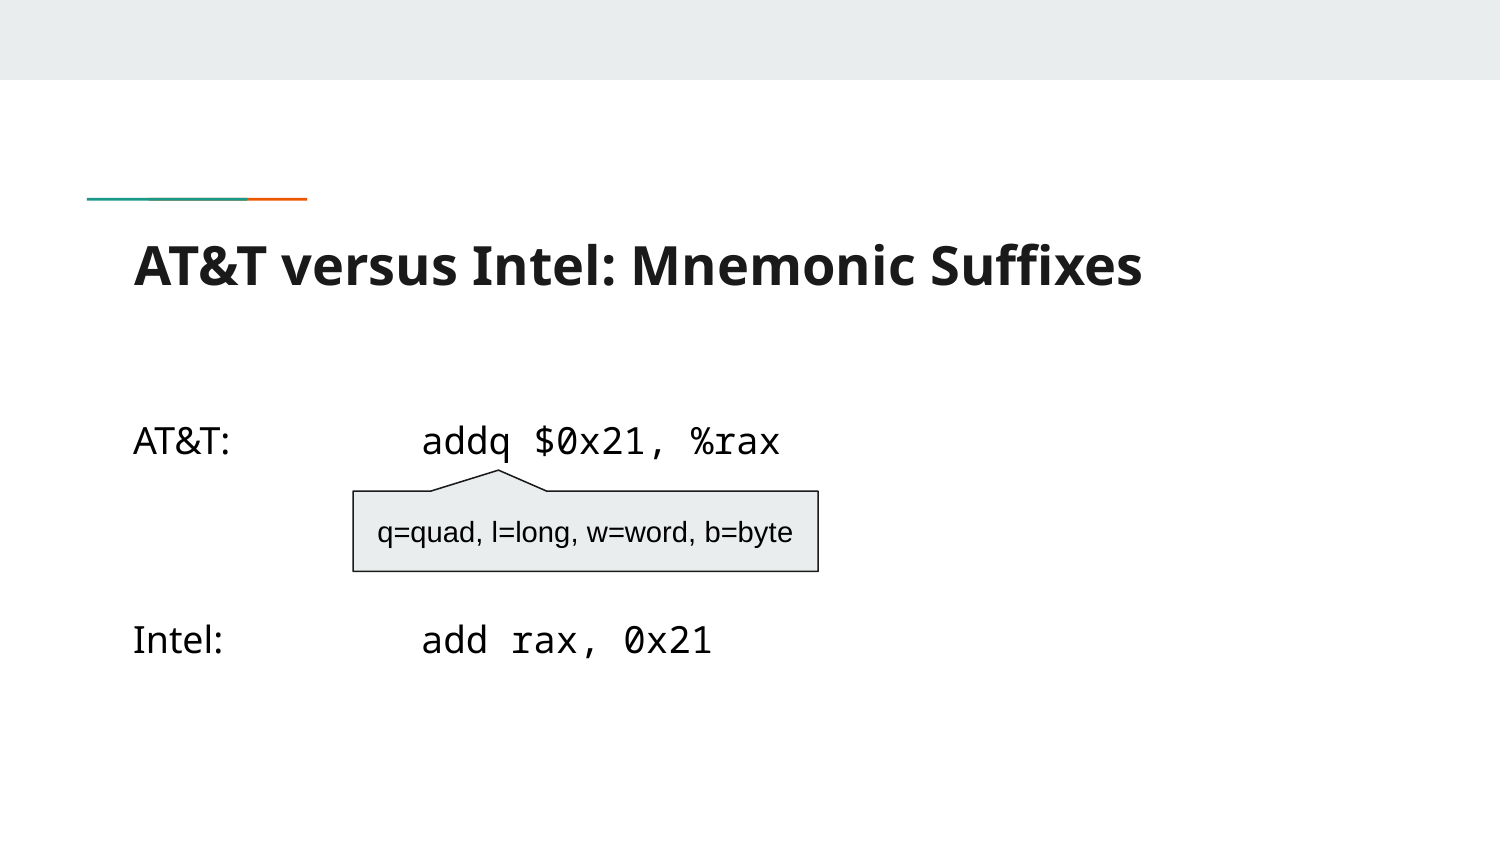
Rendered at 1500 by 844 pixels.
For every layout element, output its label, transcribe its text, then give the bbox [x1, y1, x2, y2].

text_box add rax, 0x21 [405, 600, 1095, 682]
text_box Intel: [118, 600, 311, 682]
title AT&T versus Intel: Mnemonic Suffixes [119, 216, 1381, 305]
text_box q=quad, l=long, w=word, b=byte [353, 470, 819, 572]
text_box AT&T: [118, 402, 311, 483]
text_box addq $0x21, %rax [406, 402, 1095, 483]
